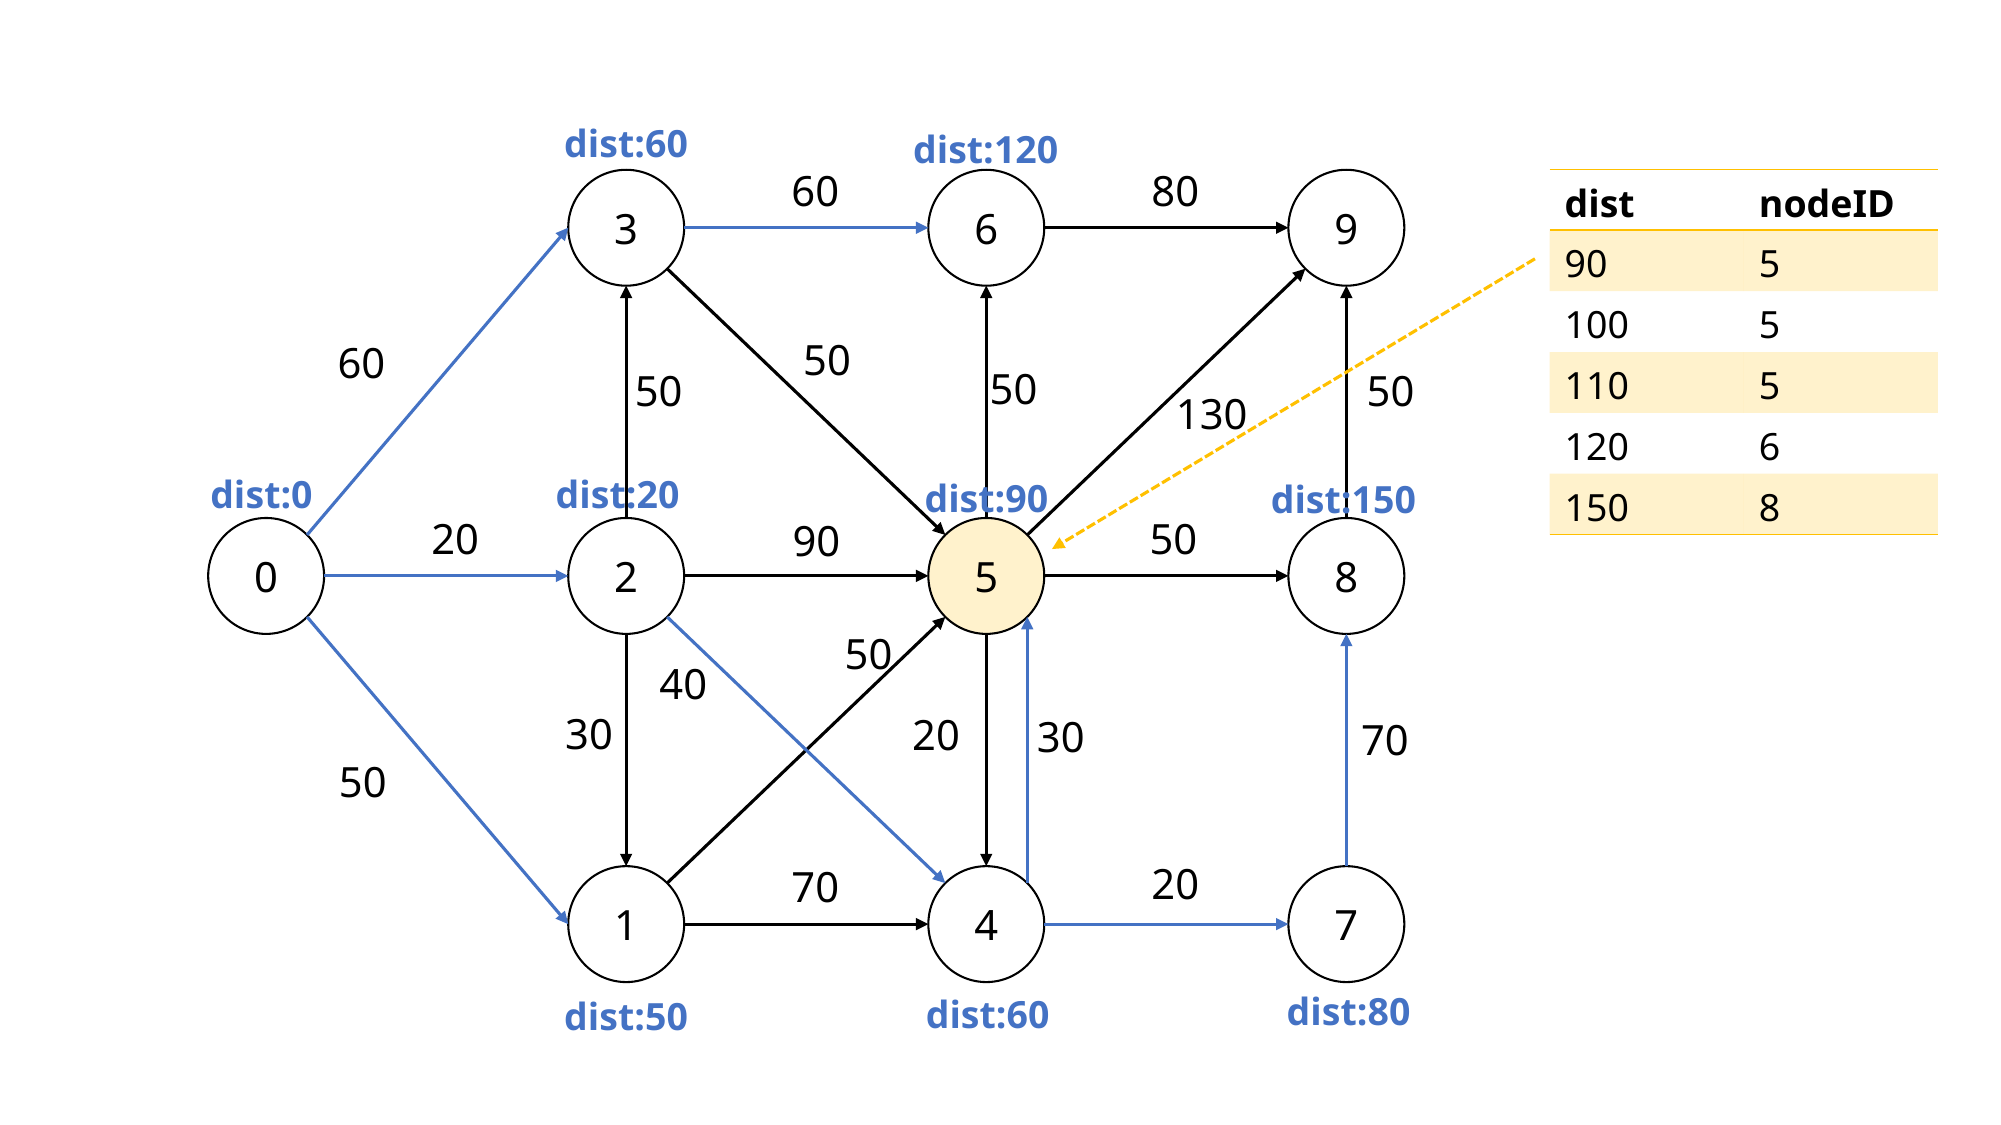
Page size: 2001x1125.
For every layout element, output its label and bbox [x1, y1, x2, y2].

text_box [539, 985, 713, 1046]
table_cell [1550, 231, 1938, 534]
text_box [776, 157, 855, 222]
text_box [175, 112, 1535, 1044]
table_header [1550, 170, 1938, 229]
text_box [1136, 157, 1215, 223]
